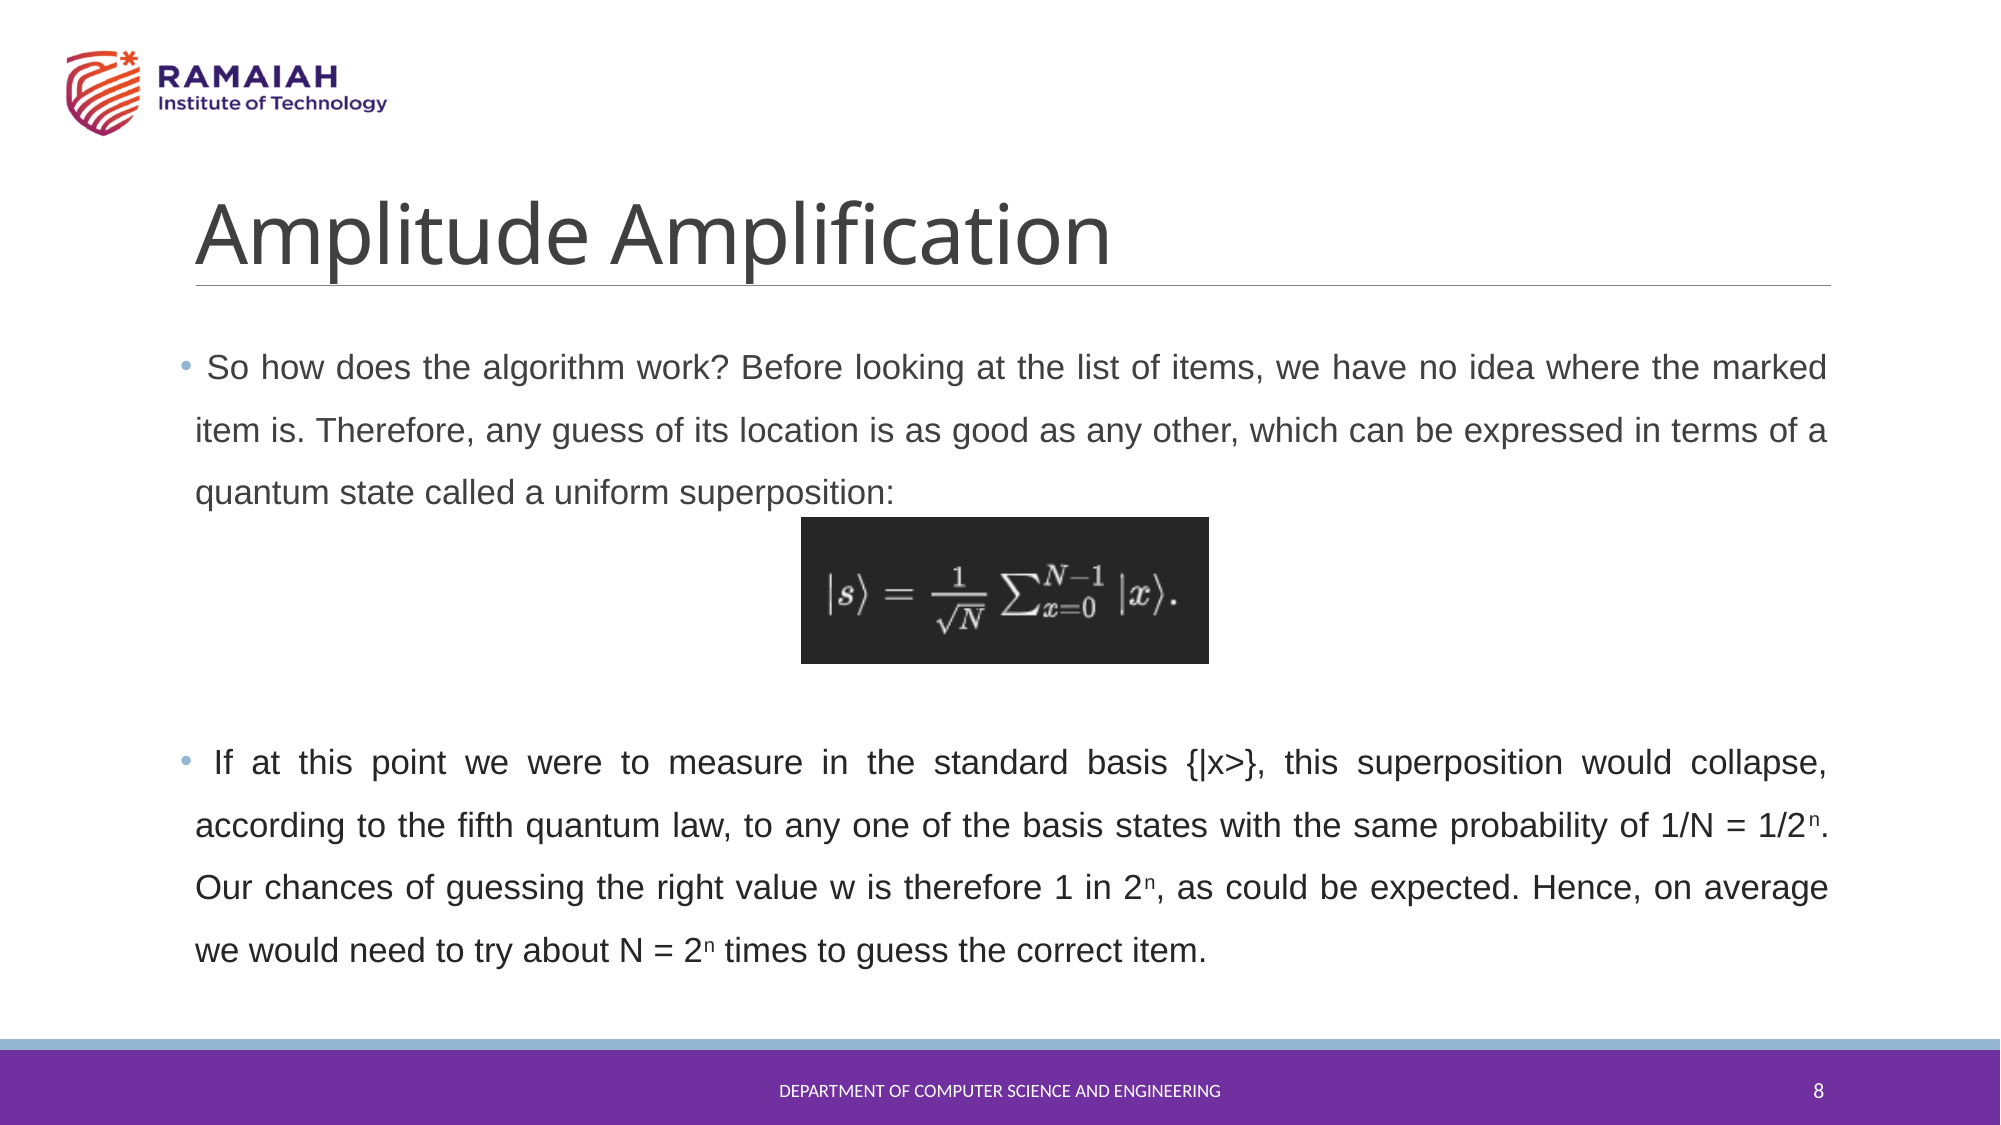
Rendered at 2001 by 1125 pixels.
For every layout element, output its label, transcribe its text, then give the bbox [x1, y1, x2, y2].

title Amplitude Amplification [180, 171, 1830, 289]
list So how does the algorithm work? Before looking at the list of items, we have no idea where the marked item is. Therefore, any guess of its location is as good as any other, which can be expressed in terms of a quantum state called a uniform superposition: If at this point we were to measure in the standard basis {|x>}, this superposition would collapse, according to the fifth quantum law, to any one of the basis states with the same probability of 1/N = 1/2n. Our chances of guessing the right value w is therefore 1 in 2n, as could be expected. Hence, on average we would need to try about N = 2n times to guess the correct item. [180, 316, 1830, 983]
picture [800, 517, 1210, 665]
picture [28, 5, 429, 166]
footer Department of Computer Science and Engineering [604, 1059, 1396, 1120]
slide_number 8 [1624, 1059, 1840, 1120]
